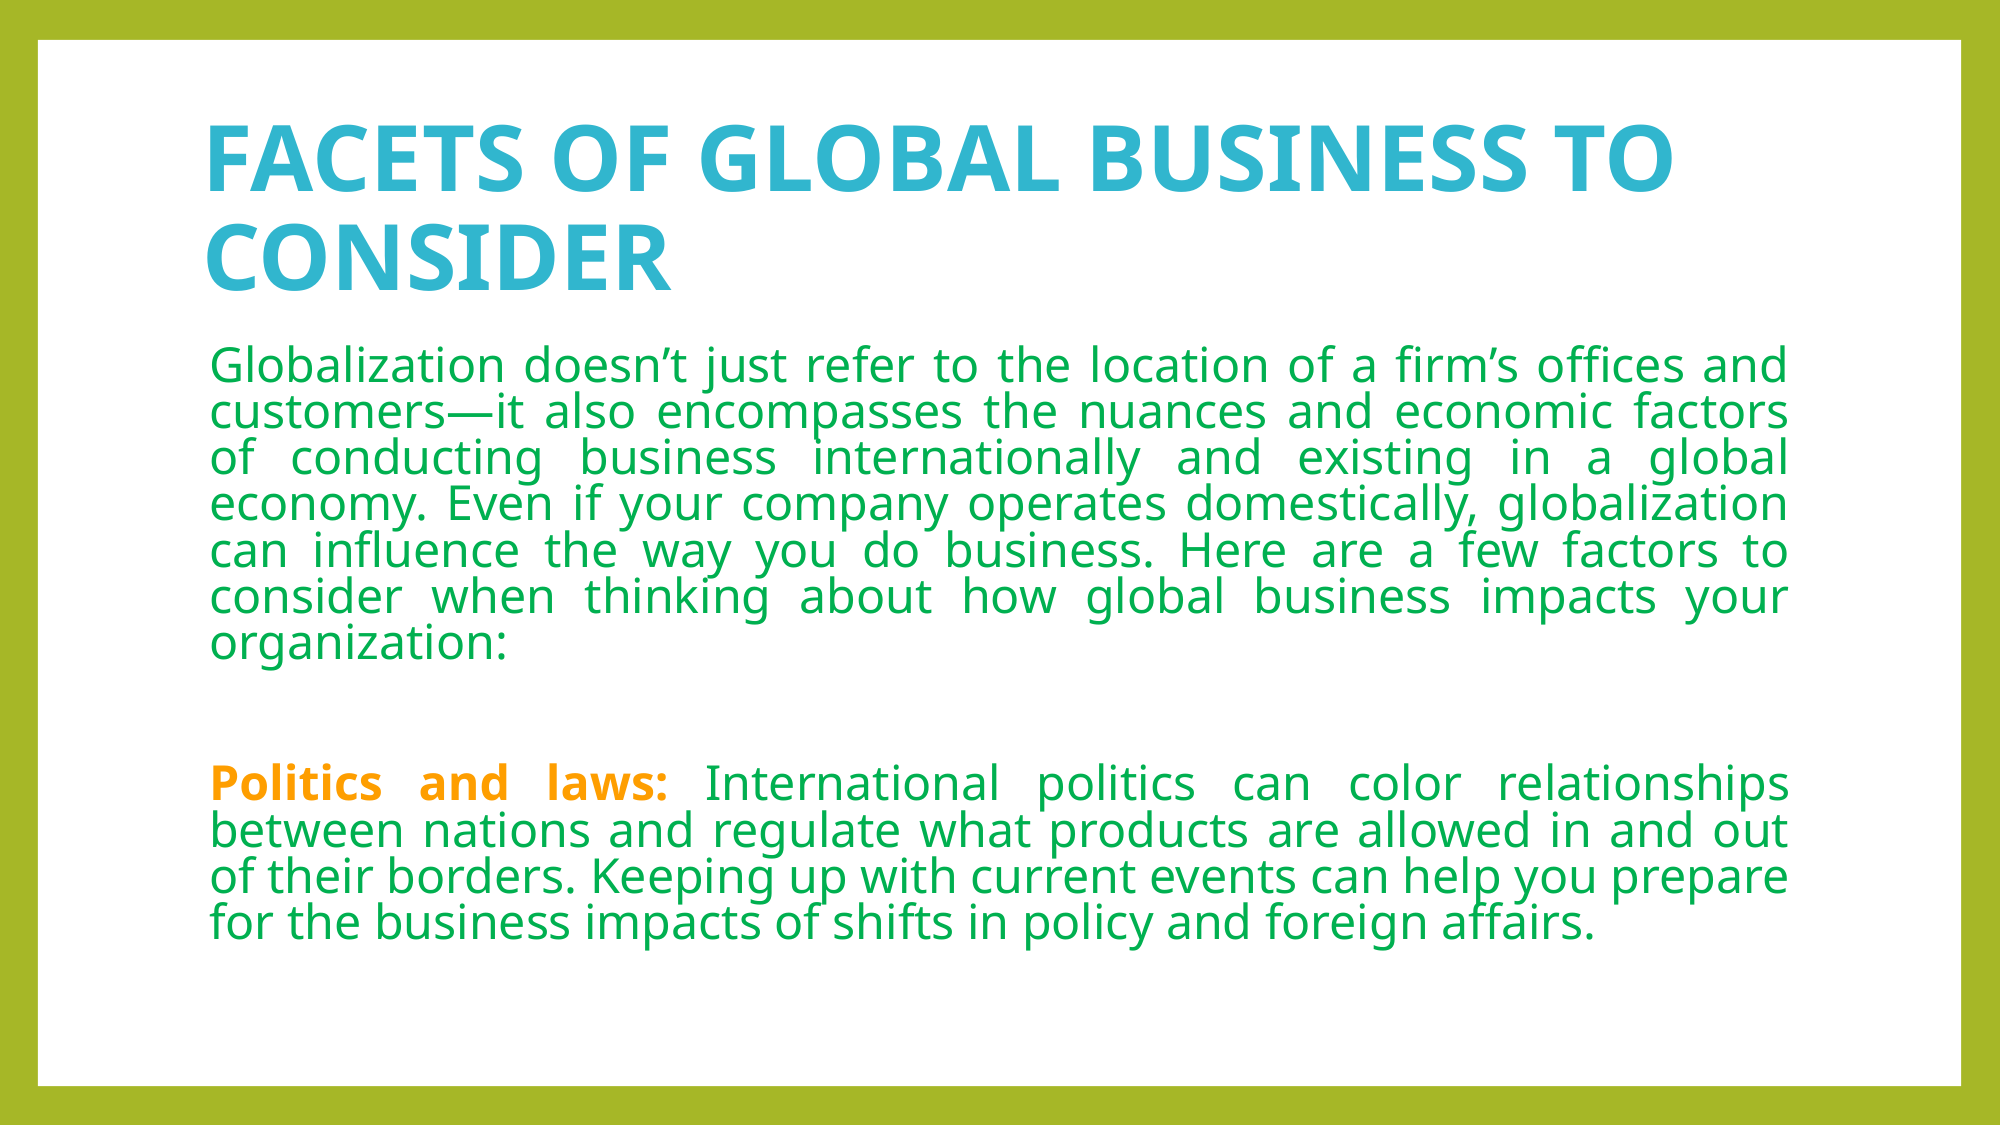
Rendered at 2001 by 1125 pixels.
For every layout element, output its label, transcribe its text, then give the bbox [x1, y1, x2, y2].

title FACETS OF GLOBAL BUSINESS TO CONSIDER [187, 99, 1808, 323]
list Globalization doesn’t just refer to the location of a firm’s offices and customers—it also encompasses the nuances and economic factors of conducting business internationally and existing in a global economy. Even if your company operates domestically, globalization can influence the way you do business. Here are a few factors to consider when thinking about how global business impacts your organization: Politics and laws: International politics can color relationships between nations and regulate what products are allowed in and out of their borders. Keeping up with current events can help you prepare for the business impacts of shifts in policy and foreign affairs. [187, 337, 1808, 1000]
